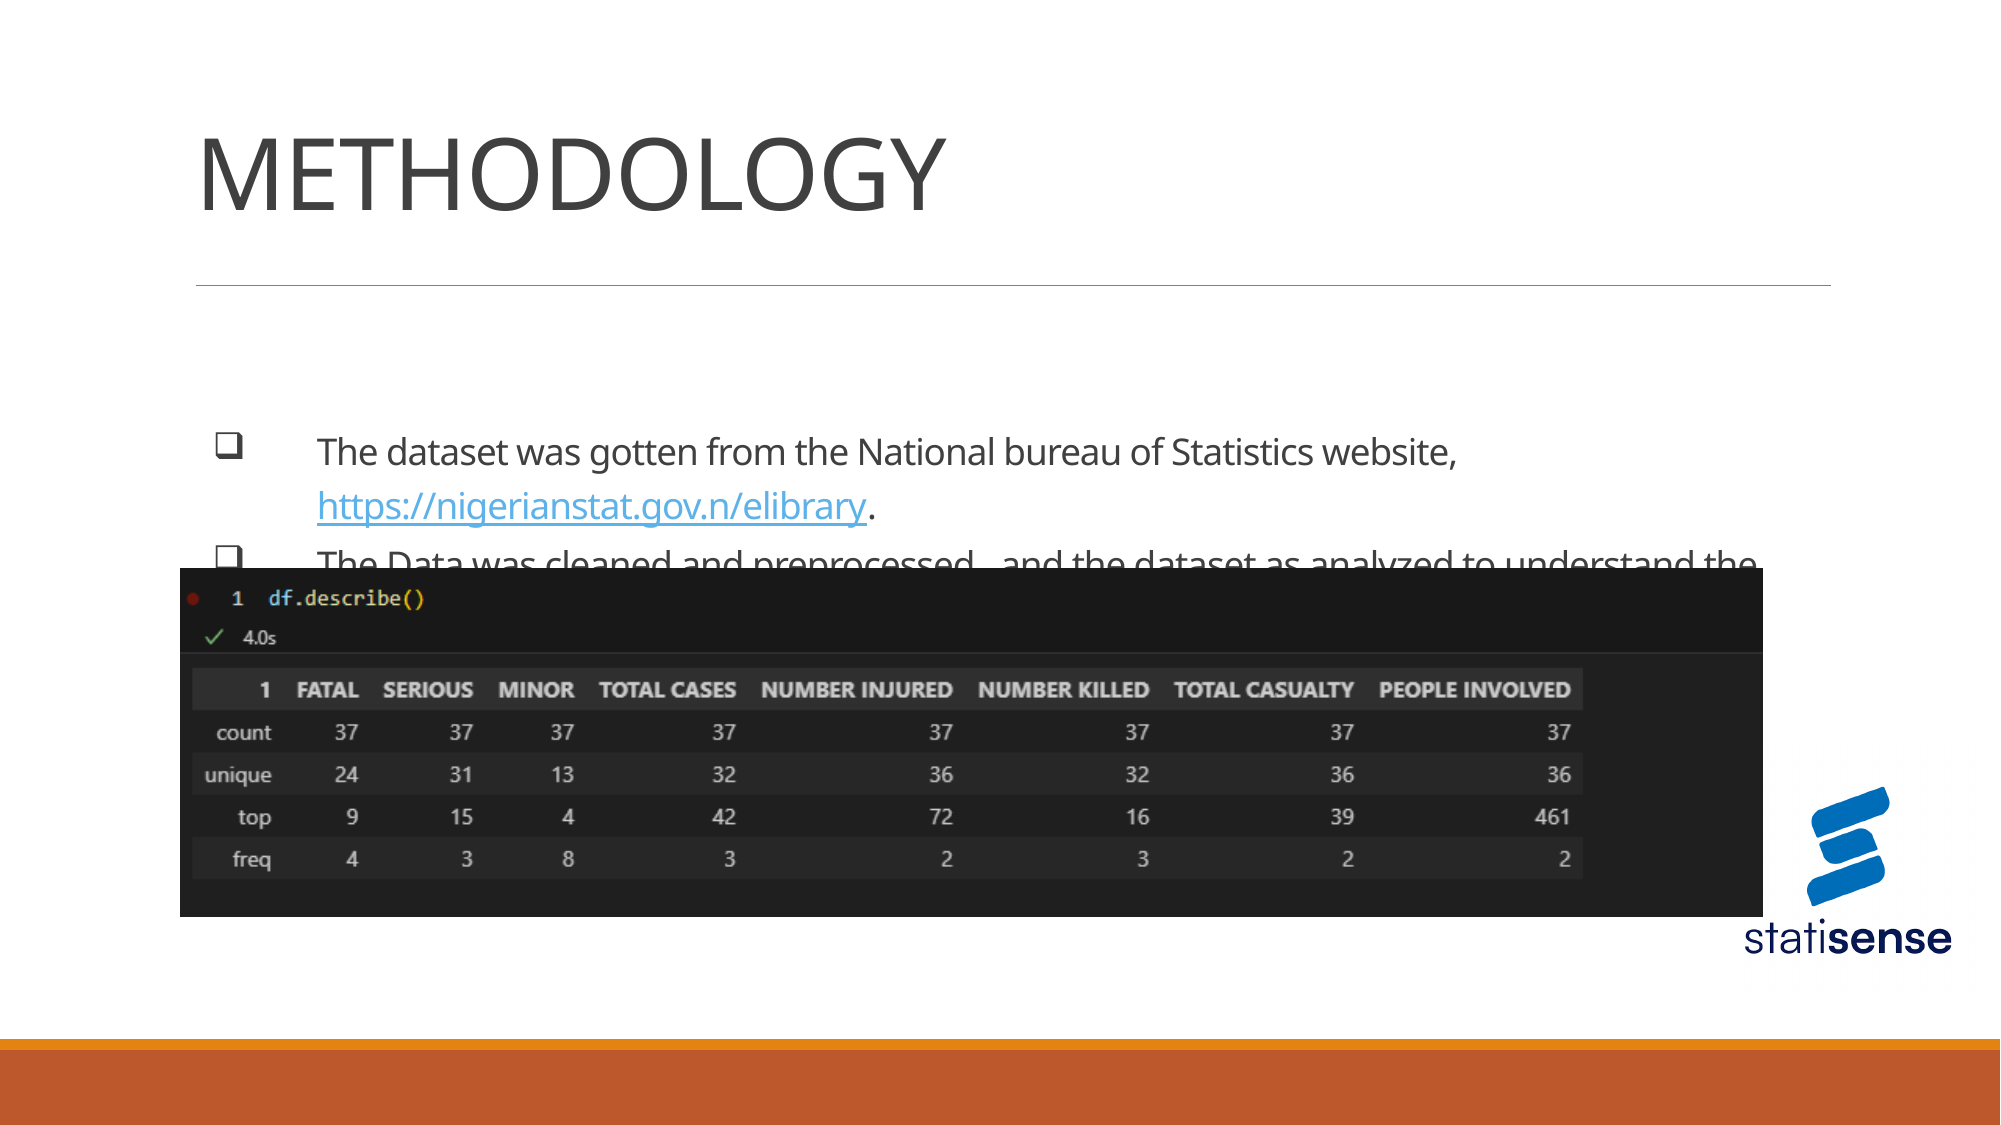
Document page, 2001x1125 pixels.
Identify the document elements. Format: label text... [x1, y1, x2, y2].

text_box The dataset was gotten from the National bureau of Statistics website, https://nigerianstat.gov.n/elibrary. The Data was cleaned and preprocessed , and the dataset as analyzed to understand the distribution and characteristics of the data as shown below; [197, 412, 1848, 651]
title METHODOLOGY [180, 0, 1830, 238]
picture [179, 567, 1976, 998]
